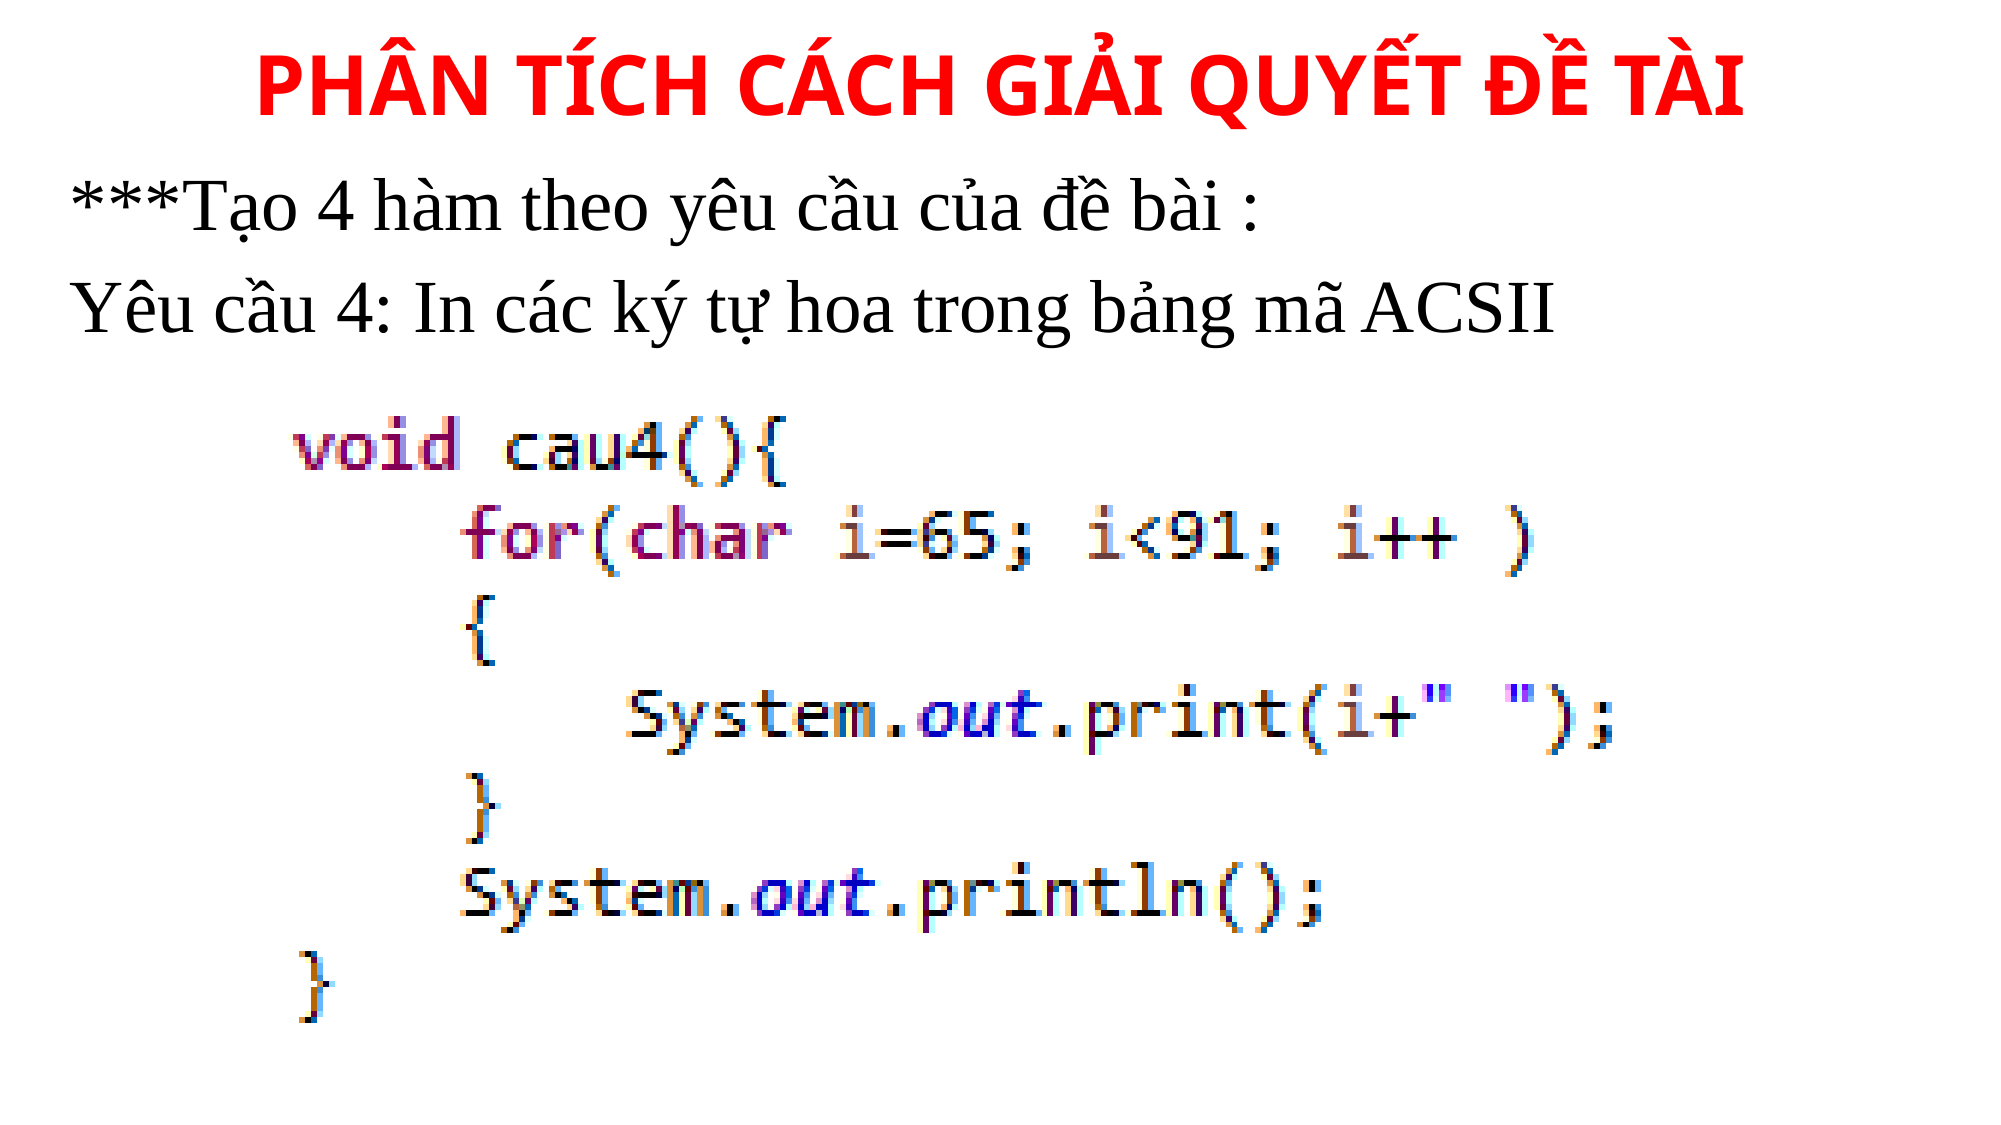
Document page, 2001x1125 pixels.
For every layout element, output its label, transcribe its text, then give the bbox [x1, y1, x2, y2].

subtitle ***Tạo 4 hàm theo yêu cầu của đề bài : Yêu cầu 4: In các ký tự hoa trong bảng mã ACSII [54, 158, 1945, 1090]
text_box PHÂN TÍCH CÁCH GIẢI QUYẾT ĐỀ TÀI [54, 0, 1945, 141]
picture [288, 375, 1612, 1035]
